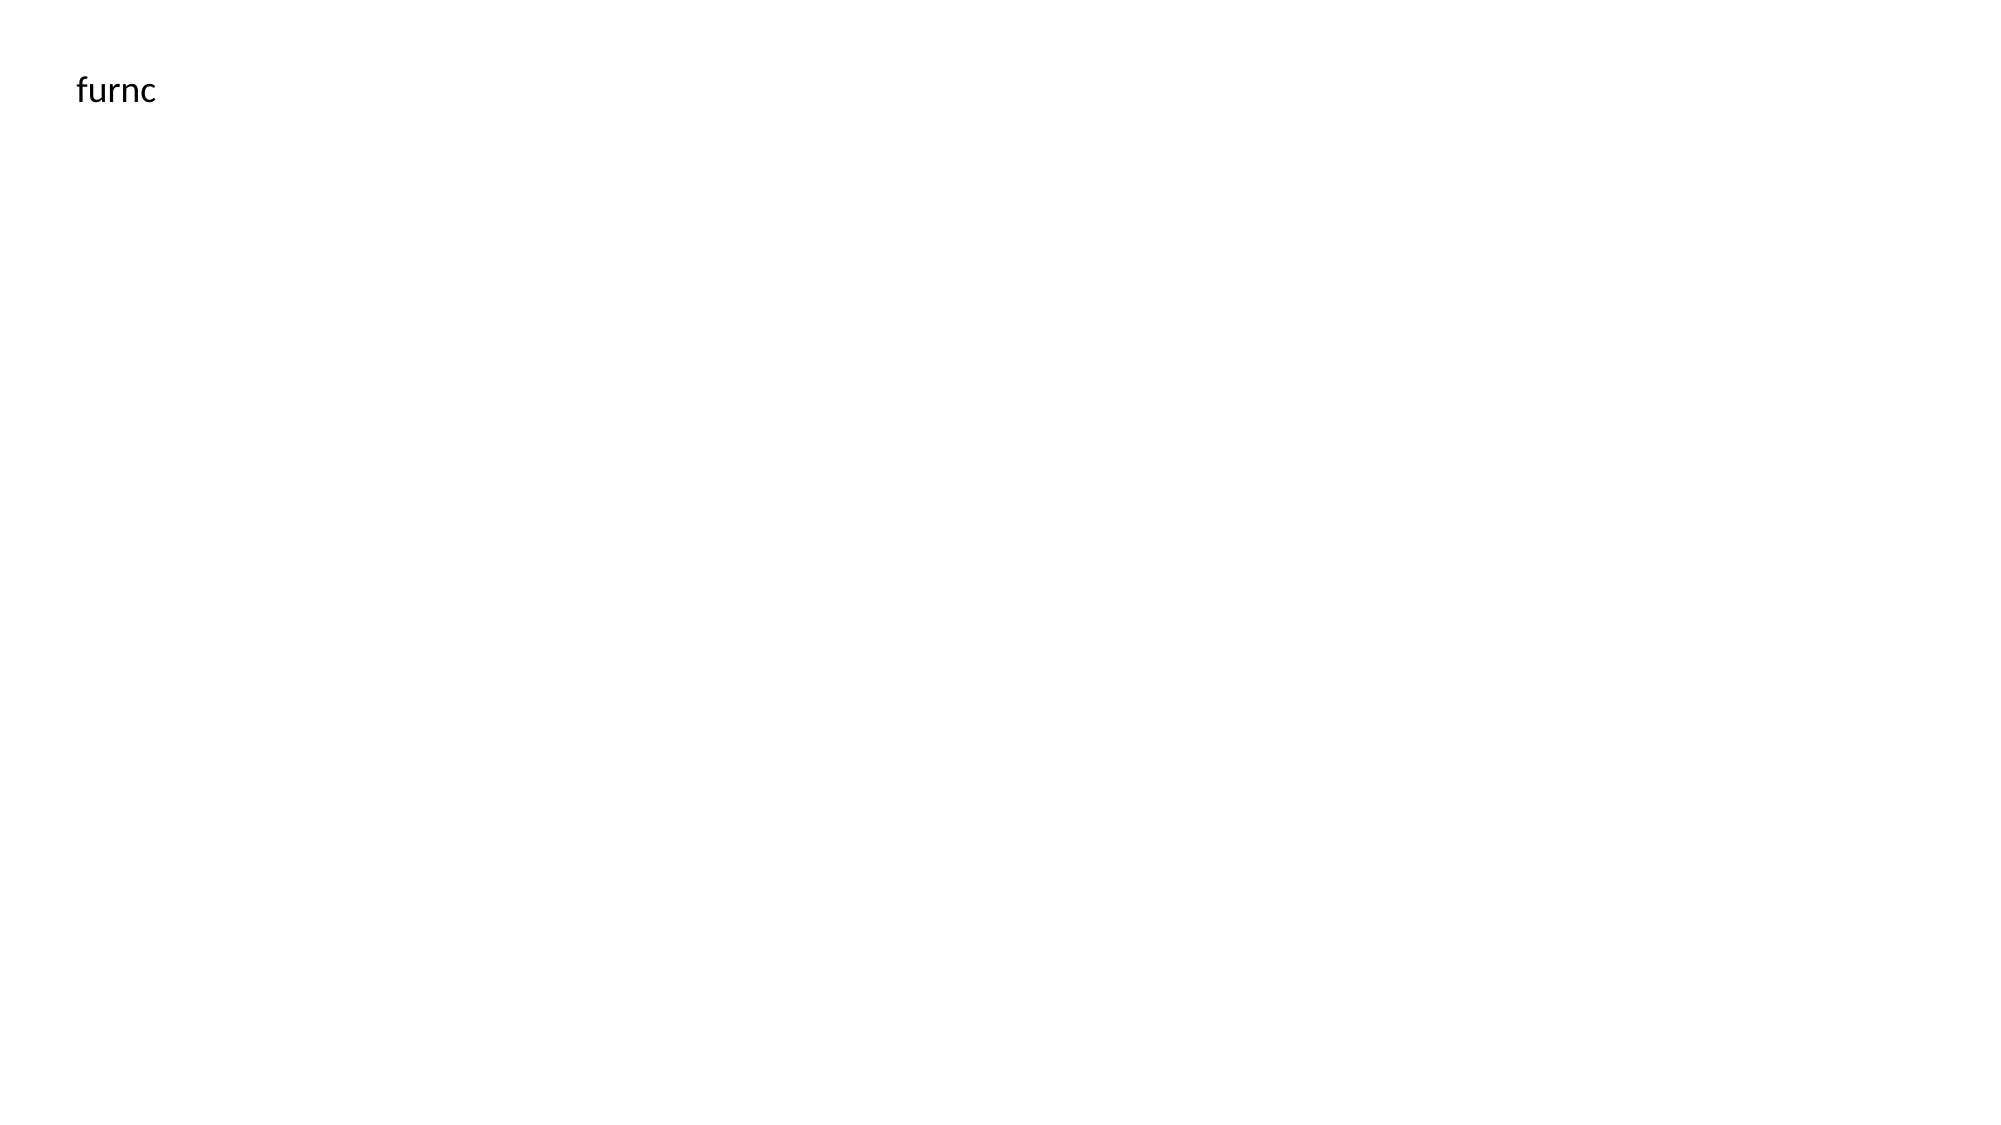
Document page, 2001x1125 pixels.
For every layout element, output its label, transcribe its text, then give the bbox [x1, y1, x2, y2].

text_box furnc [61, 57, 779, 117]
